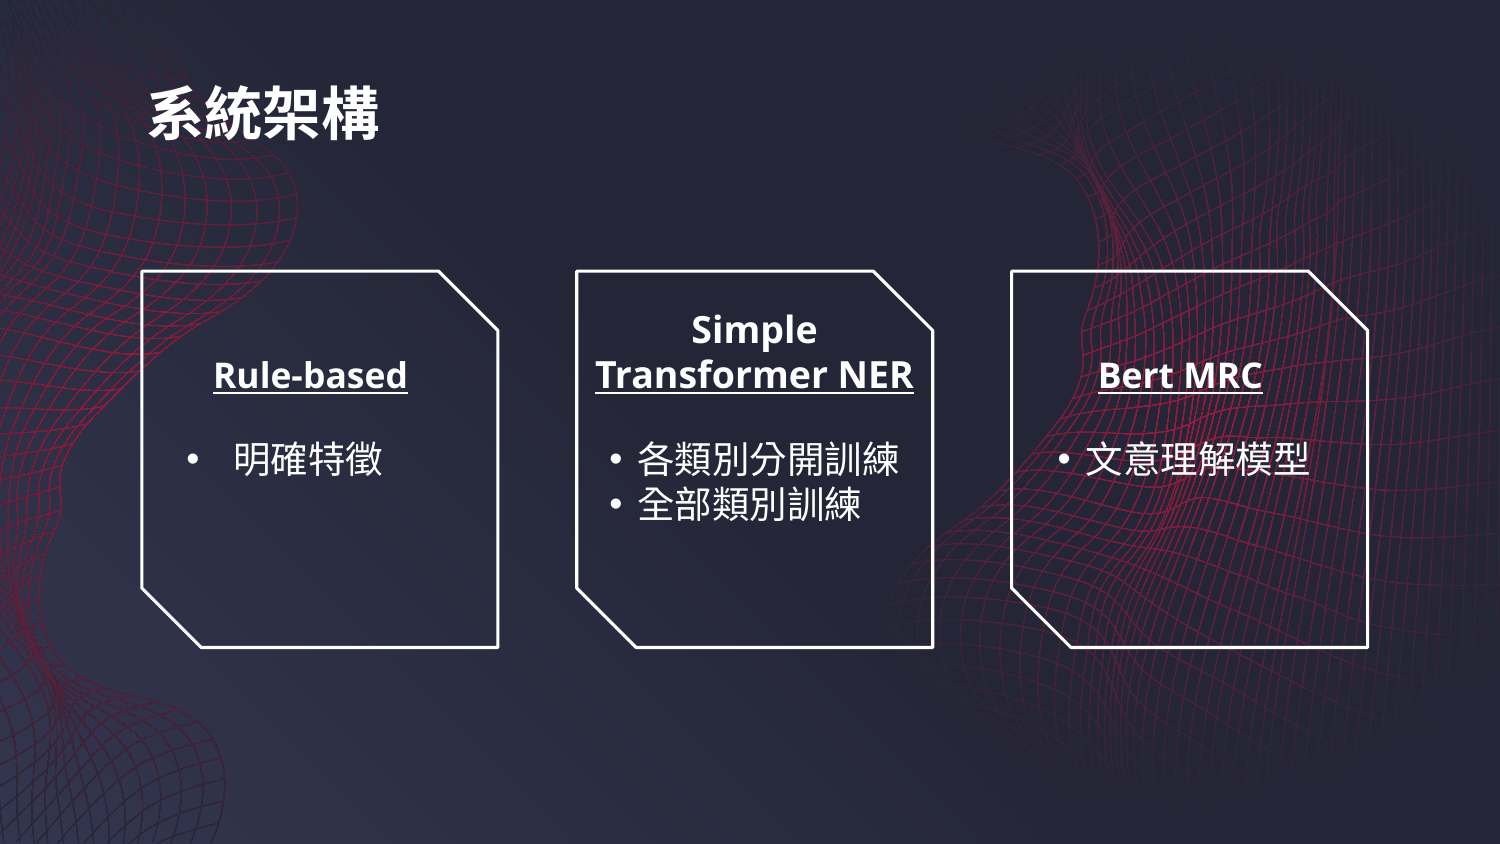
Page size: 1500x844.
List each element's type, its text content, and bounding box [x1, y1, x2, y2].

text_box [141, 271, 498, 648]
text_box [1011, 271, 1368, 648]
title Bert MRC [1026, 305, 1335, 412]
text_box 各類別分開訓練 全部類別訓練 [594, 429, 915, 534]
title Simple Transformer NER [576, 305, 933, 412]
text_box 系統架構 [131, 34, 848, 190]
text_box 文意理解模型 [1042, 429, 1326, 489]
text_box [576, 271, 908, 305]
text_box 明確特徵 [171, 429, 399, 489]
text_box [576, 412, 933, 648]
title Rule-based [156, 305, 466, 412]
